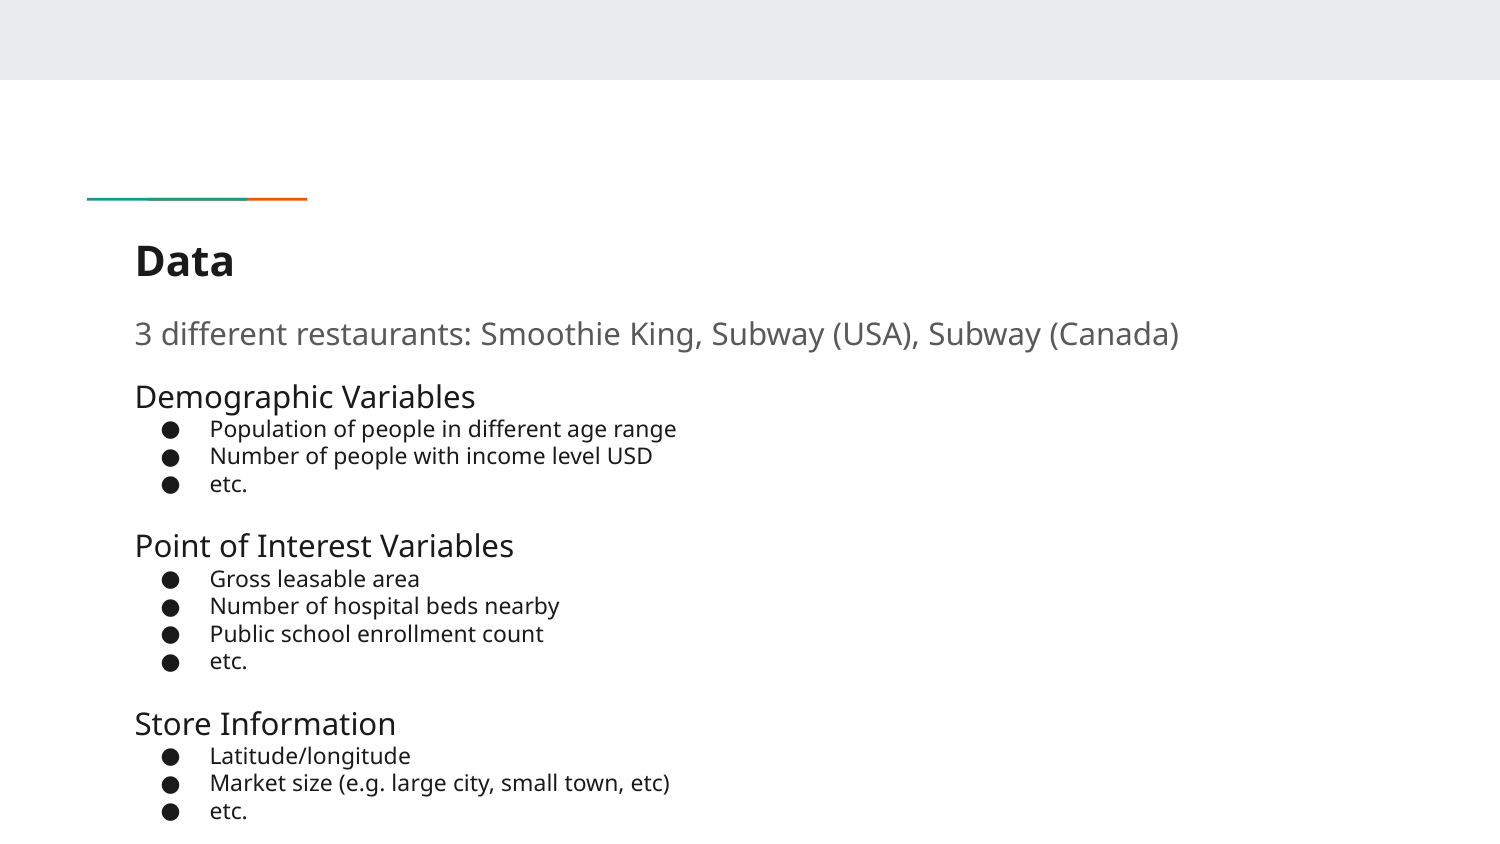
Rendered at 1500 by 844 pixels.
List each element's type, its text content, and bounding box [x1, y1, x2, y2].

title Data [119, 216, 1381, 305]
text_box 3 different restaurants: Smoothie King, Subway (USA), Subway (Canada) Demographic Variables Population of people in different age range Number of people with income level USD etc. Point of Interest Variables Gross leasable area Number of hospital beds nearby Public school enrollment count etc. Store Information Latitude/longitude Market size (e.g. large city, small town, etc) etc. [119, 293, 1313, 844]
